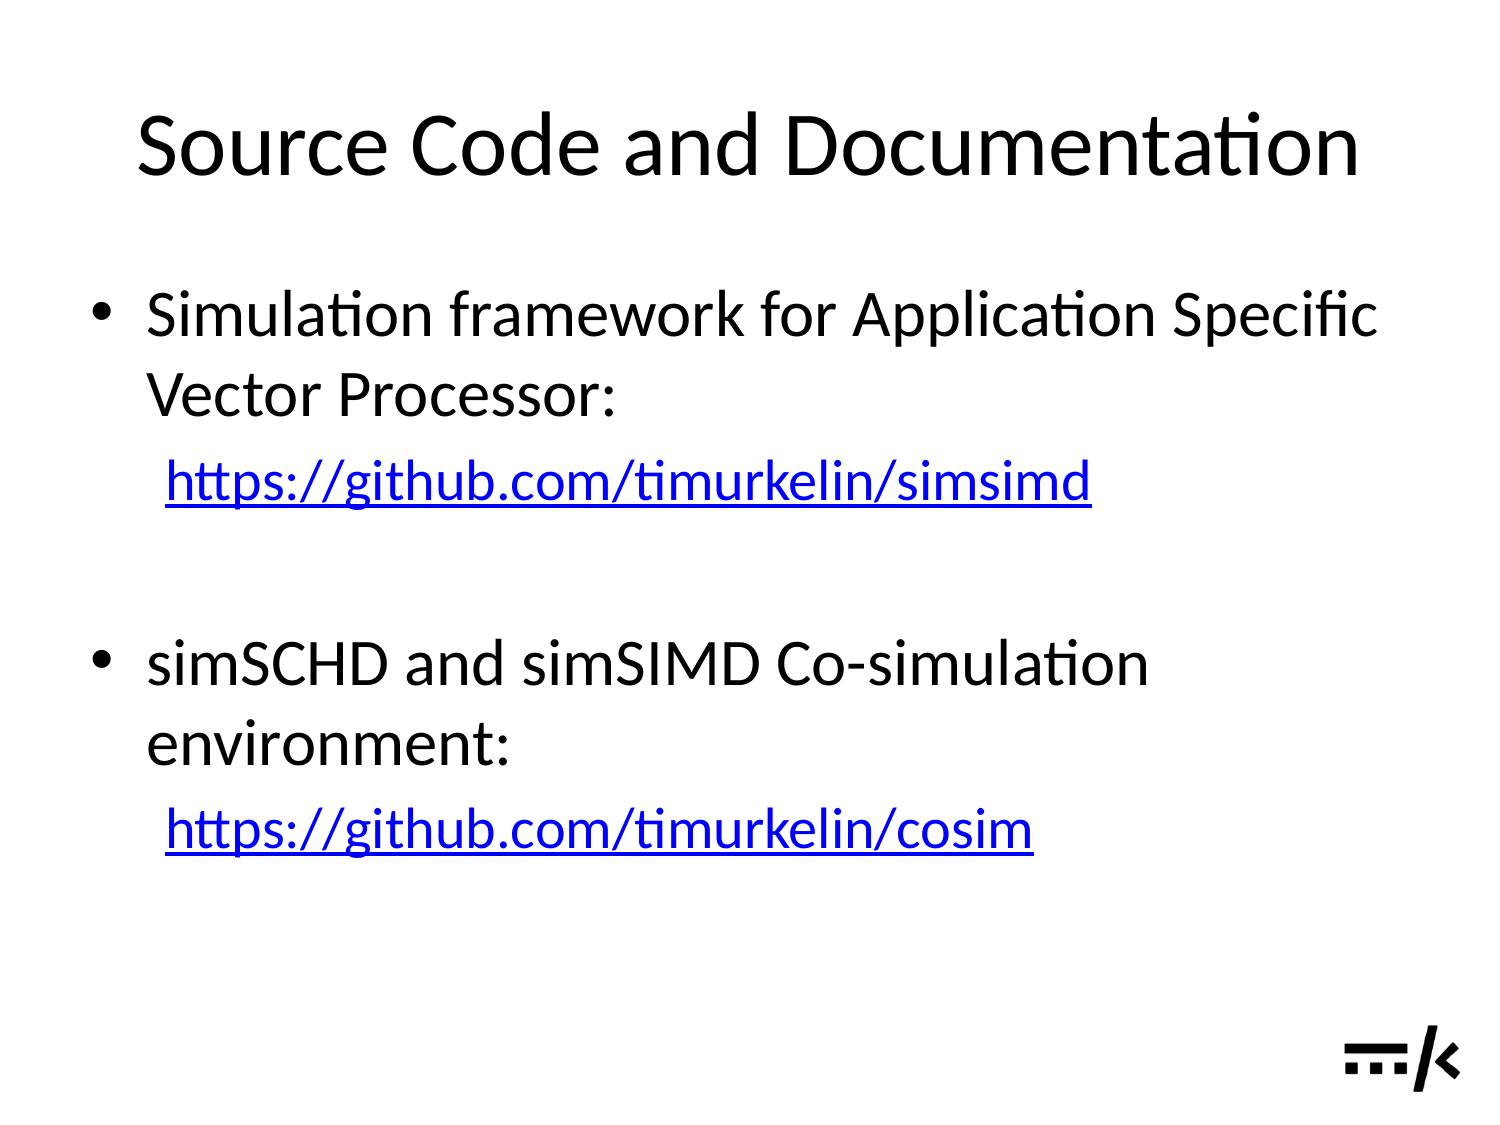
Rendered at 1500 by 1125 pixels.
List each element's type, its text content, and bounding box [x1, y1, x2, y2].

picture [1312, 987, 1490, 1125]
list Simulation framework for Application Specific Vector Processor: https://github.com/timurkelin/simsimd simSCHD and simSIMD Co-simulation environment: https://github.com/timurkelin/cosim [75, 262, 1425, 1005]
title Source Code and Documentation [75, 45, 1425, 233]
